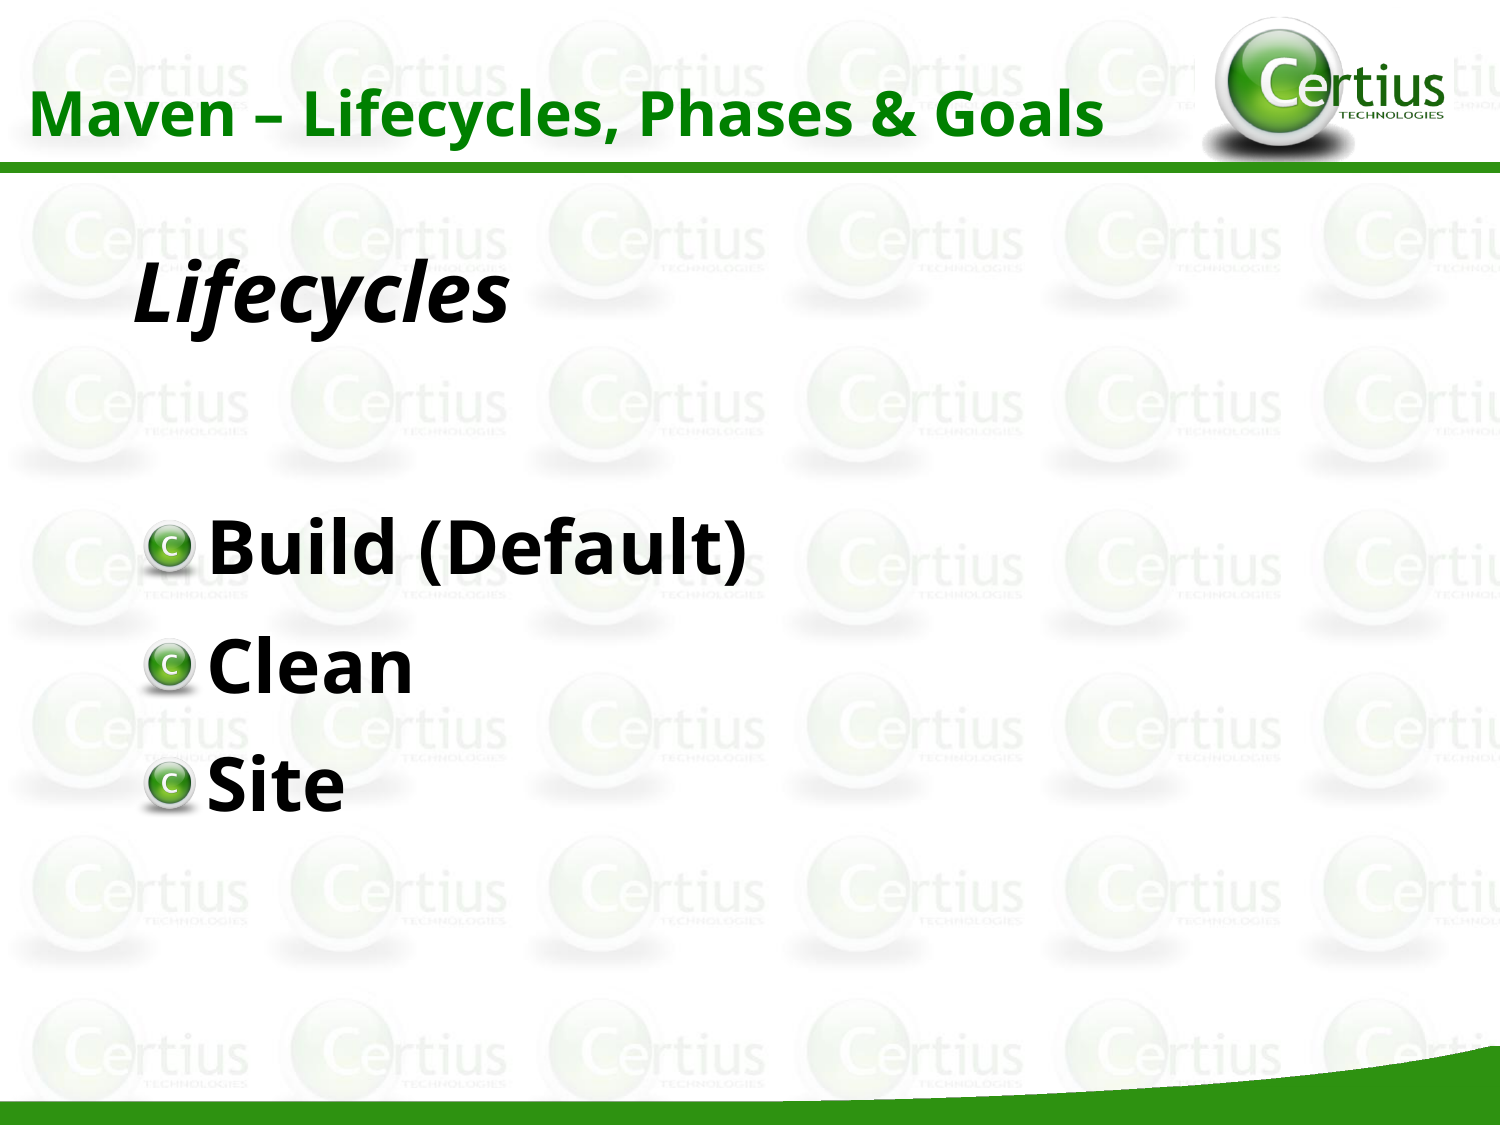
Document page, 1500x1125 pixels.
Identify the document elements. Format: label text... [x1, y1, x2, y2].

text_box Maven – Lifecycles, Phases & Goals [12, 18, 1180, 157]
picture [0, 0, 1500, 1125]
text_box Lifecycles Build (Default) Clean Site [117, 243, 1341, 1006]
